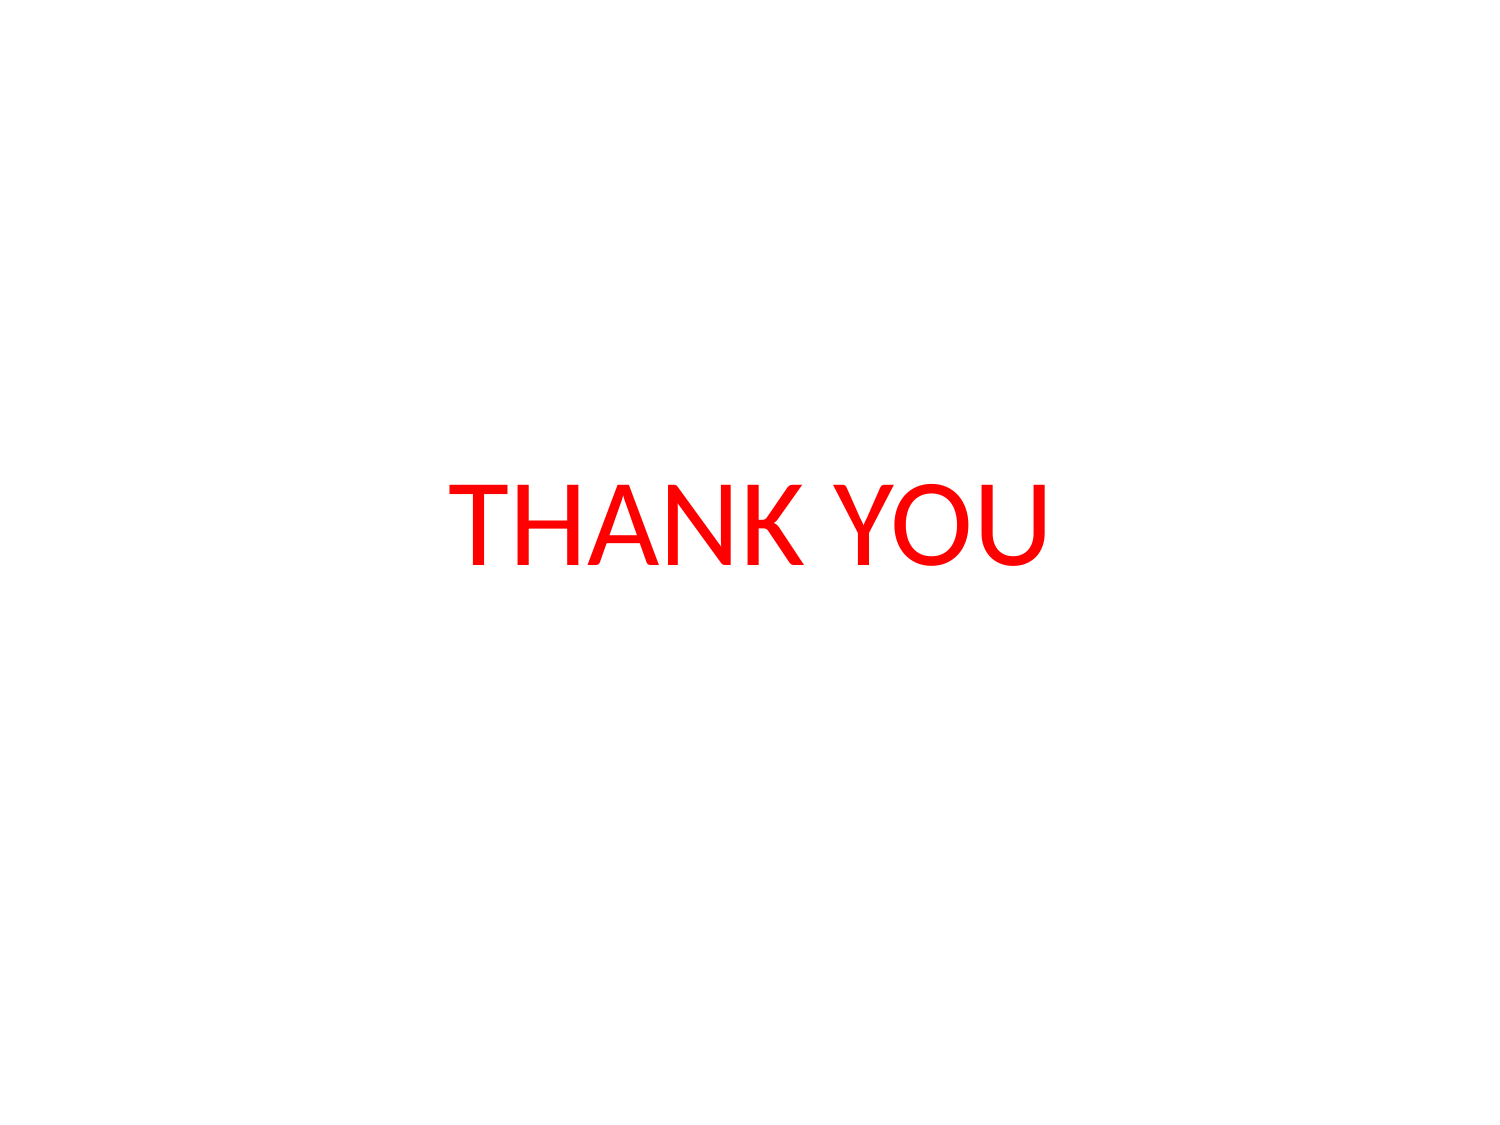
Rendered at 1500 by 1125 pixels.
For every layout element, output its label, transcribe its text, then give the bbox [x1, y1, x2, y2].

title THANK YOU [76, 208, 1427, 823]
